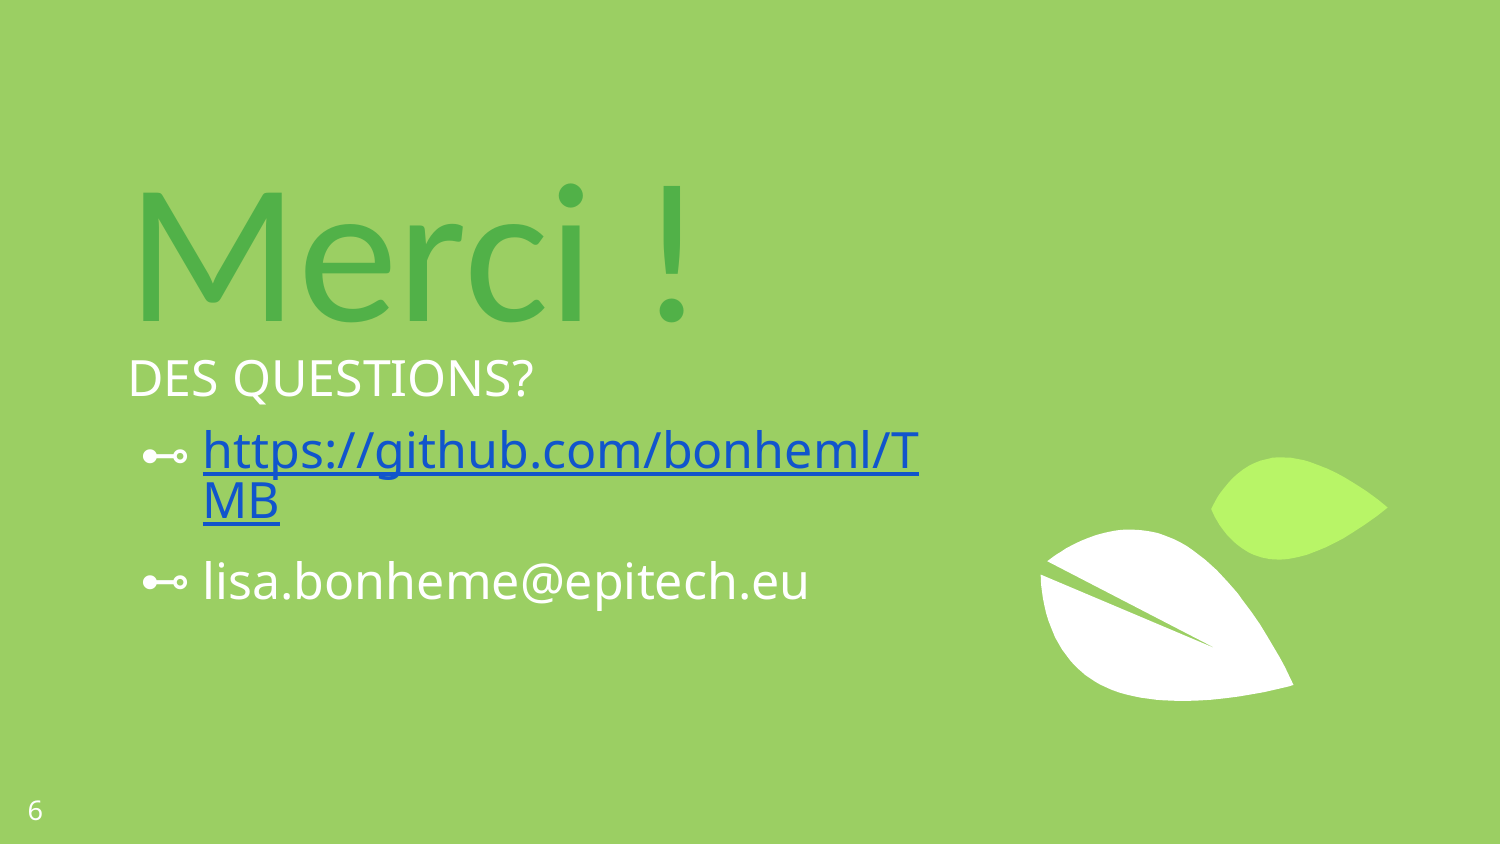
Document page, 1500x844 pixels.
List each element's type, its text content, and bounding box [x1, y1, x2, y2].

subtitle DES QUESTIONS? https://github.com/bonheml/TMB lisa.bonheme@epitech.eu [112, 331, 958, 716]
title Merci ! [112, 234, 833, 331]
text_box [1040, 529, 1294, 701]
slide_number 6 [12, 779, 103, 844]
text_box [1211, 457, 1388, 560]
